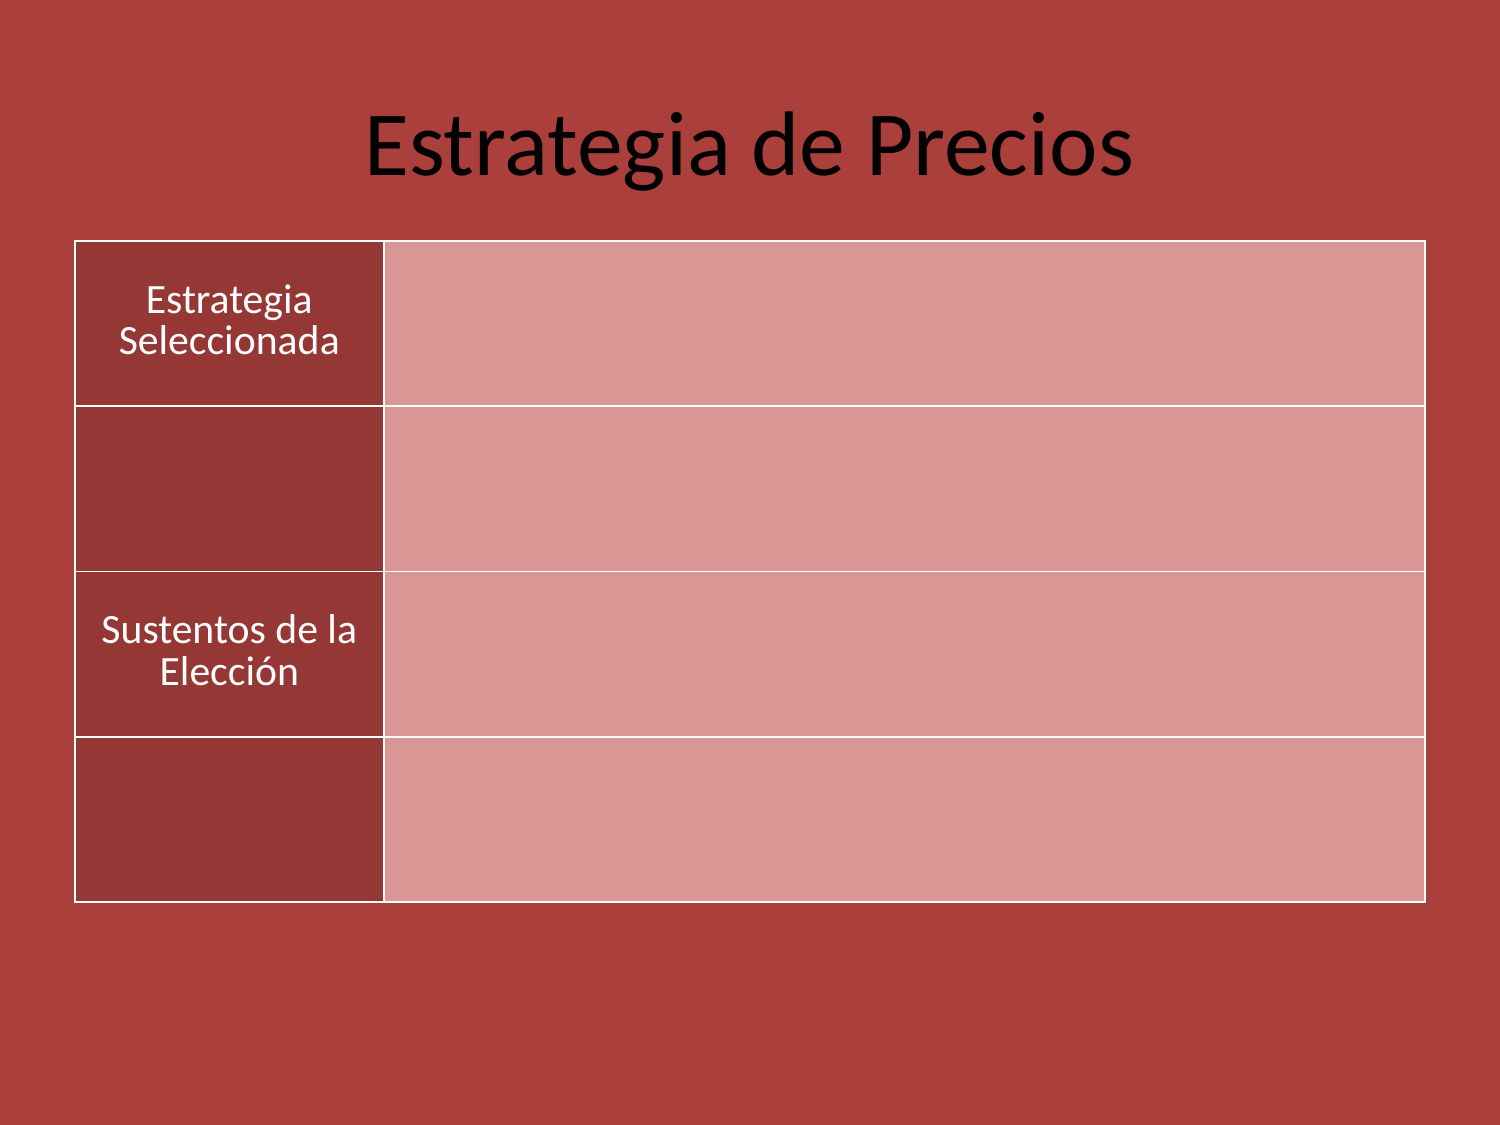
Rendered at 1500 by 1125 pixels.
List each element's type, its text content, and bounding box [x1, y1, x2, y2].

table_cell [385, 738, 1424, 901]
table_cell [76, 407, 383, 571]
table_header Estrategia Seleccionada [76, 242, 383, 405]
title Estrategia de Precios [75, 45, 1425, 233]
table_cell [385, 407, 1424, 571]
table_cell Sustentos de la Elección [76, 572, 383, 736]
table_cell [385, 572, 1424, 736]
table_cell [76, 738, 383, 901]
table_header [385, 242, 1424, 405]
